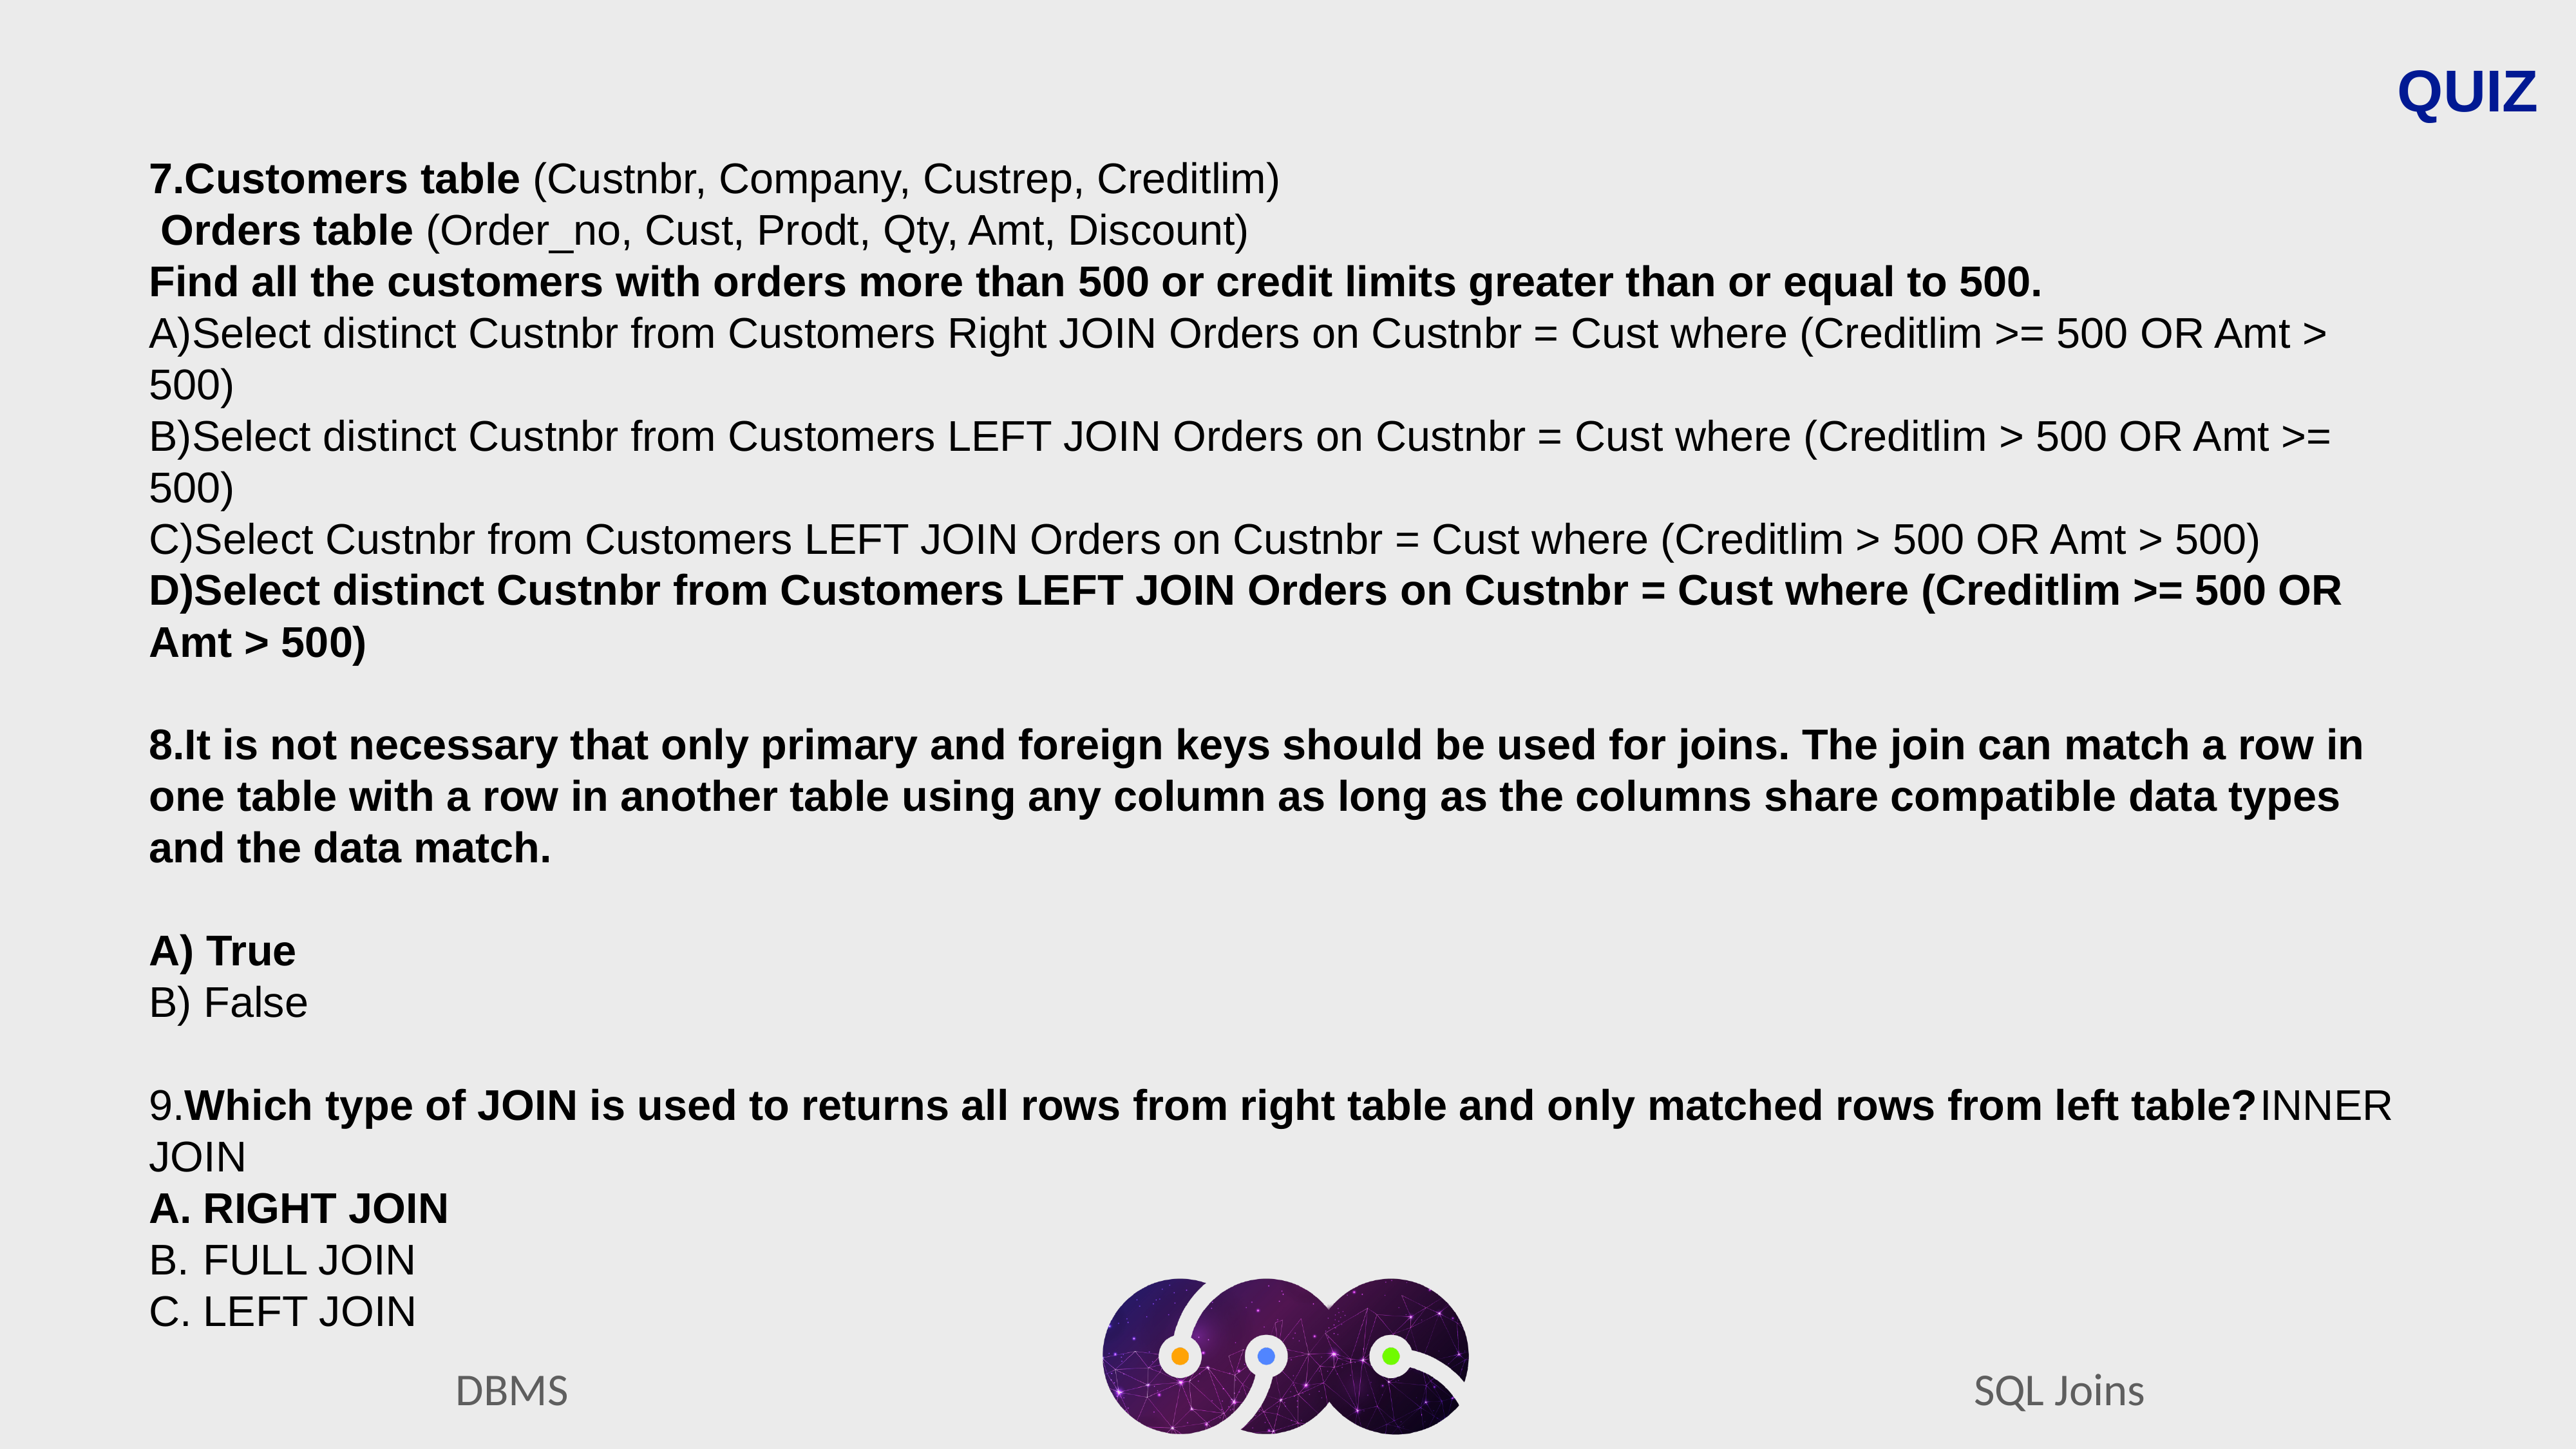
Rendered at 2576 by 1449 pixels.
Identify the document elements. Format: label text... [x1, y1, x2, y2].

text_box QUIZ [938, 47, 2544, 200]
text_box 7.Customers table (Custnbr, Company, Custrep, Creditlim) Orders table (Order_no, Cust, Prodt, Qty, Amt, Discount) Find all the customers with orders more than 500 or credit limits greater than or equal to 500. A)Select distinct Custnbr from Customers Right JOIN Orders on Custnbr = Cust where (Creditlim >= 500 OR Amt > 500) B)Select distinct Custnbr from Customers LEFT JOIN Orders on Custnbr = Cust where (Creditlim > 500 OR Amt >= 500) C)Select Custnbr from Customers LEFT JOIN Orders on Custnbr = Cust where (Creditlim > 500 OR Amt > 500) D)Select distinct Custnbr from Customers LEFT JOIN Orders on Custnbr = Cust where (Creditlim >= 500 OR Amt > 500) 8.It is not necessary that only primary and foreign keys should be used for joins. The join can match a row in one table with a row in another table using any column as long as the columns share compatible data types and the data match. A) True B) False 9.Which type of JOIN is used to returns all rows from right table and only matched rows from left table?INNER JOIN RIGHT JOIN FULL JOIN LEFT JOIN [139, 146, 2437, 1392]
picture [1093, 1392, 1483, 1449]
text_box SQL Joins [1587, 1349, 2532, 1425]
